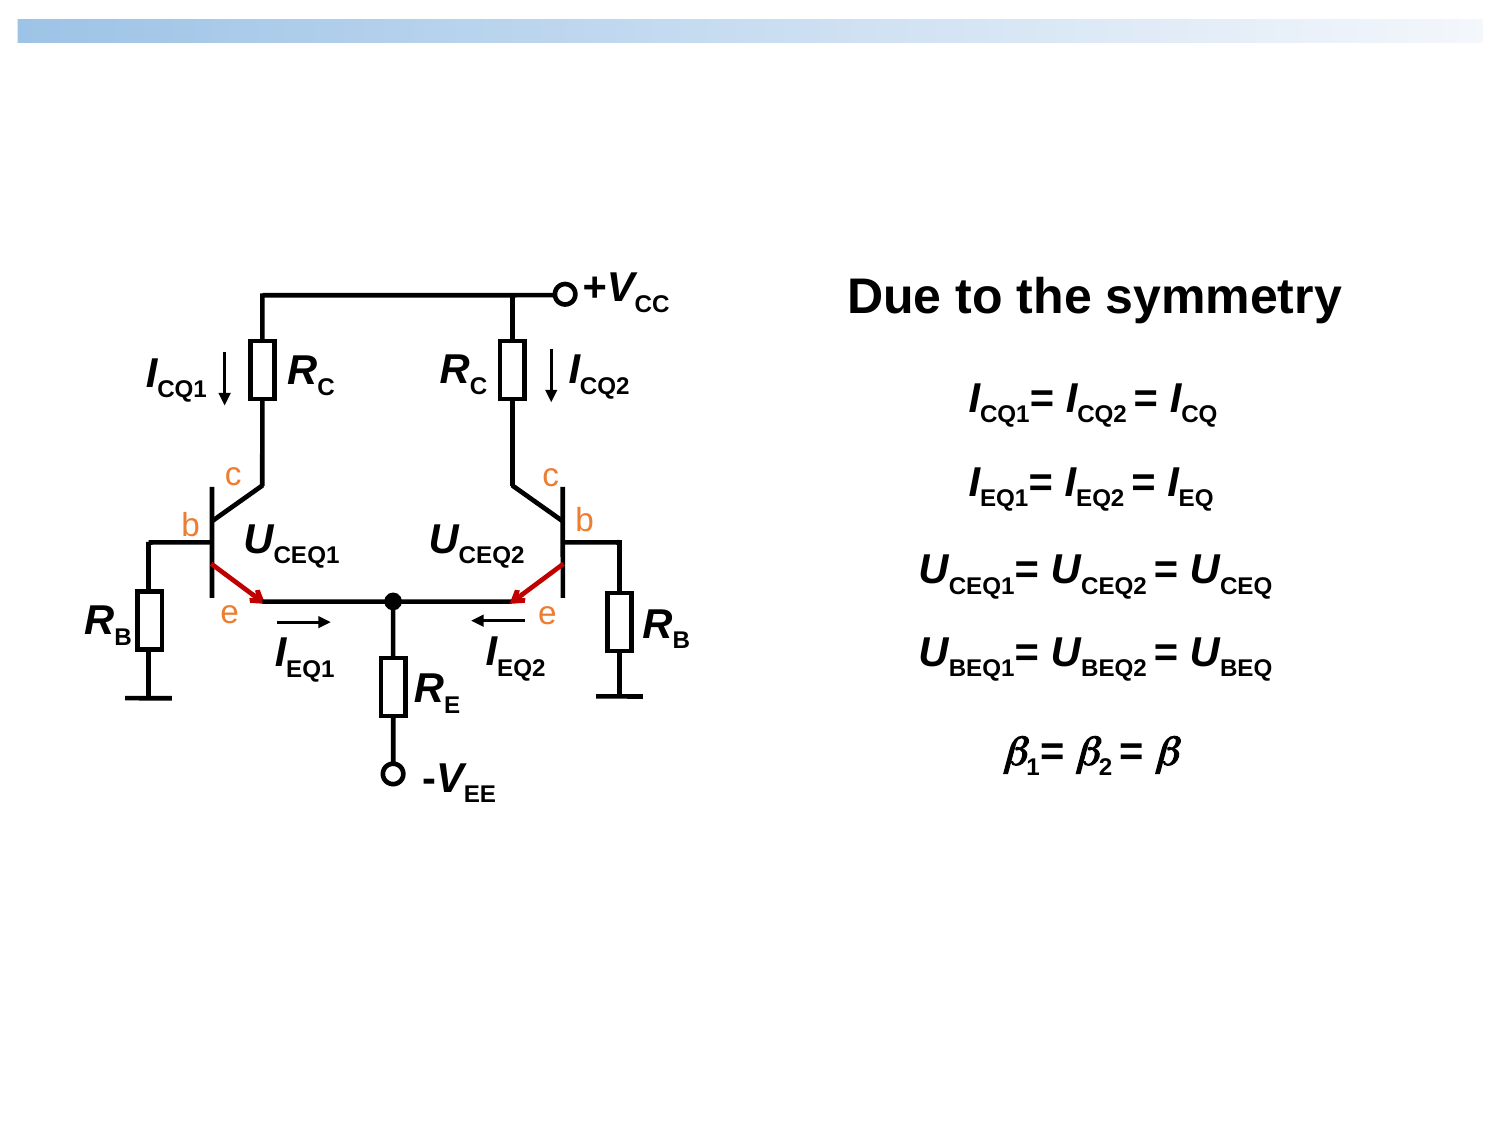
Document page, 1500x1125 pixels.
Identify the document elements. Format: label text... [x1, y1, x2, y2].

text_box Due to the symmetry [832, 256, 1371, 331]
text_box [69, 252, 724, 821]
text_box ICQ1= ICQ2 = ICQ [953, 363, 1277, 435]
text_box IEQ1= IEQ2 = IEQ [953, 446, 1267, 519]
text_box [17, 18, 1483, 44]
text_box b1= b2 = b [988, 715, 1217, 788]
text_box UBEQ1= UBEQ2 = UBEQ [903, 617, 1327, 689]
text_box UCEQ1= UCEQ2 = UCEQ [903, 534, 1327, 607]
